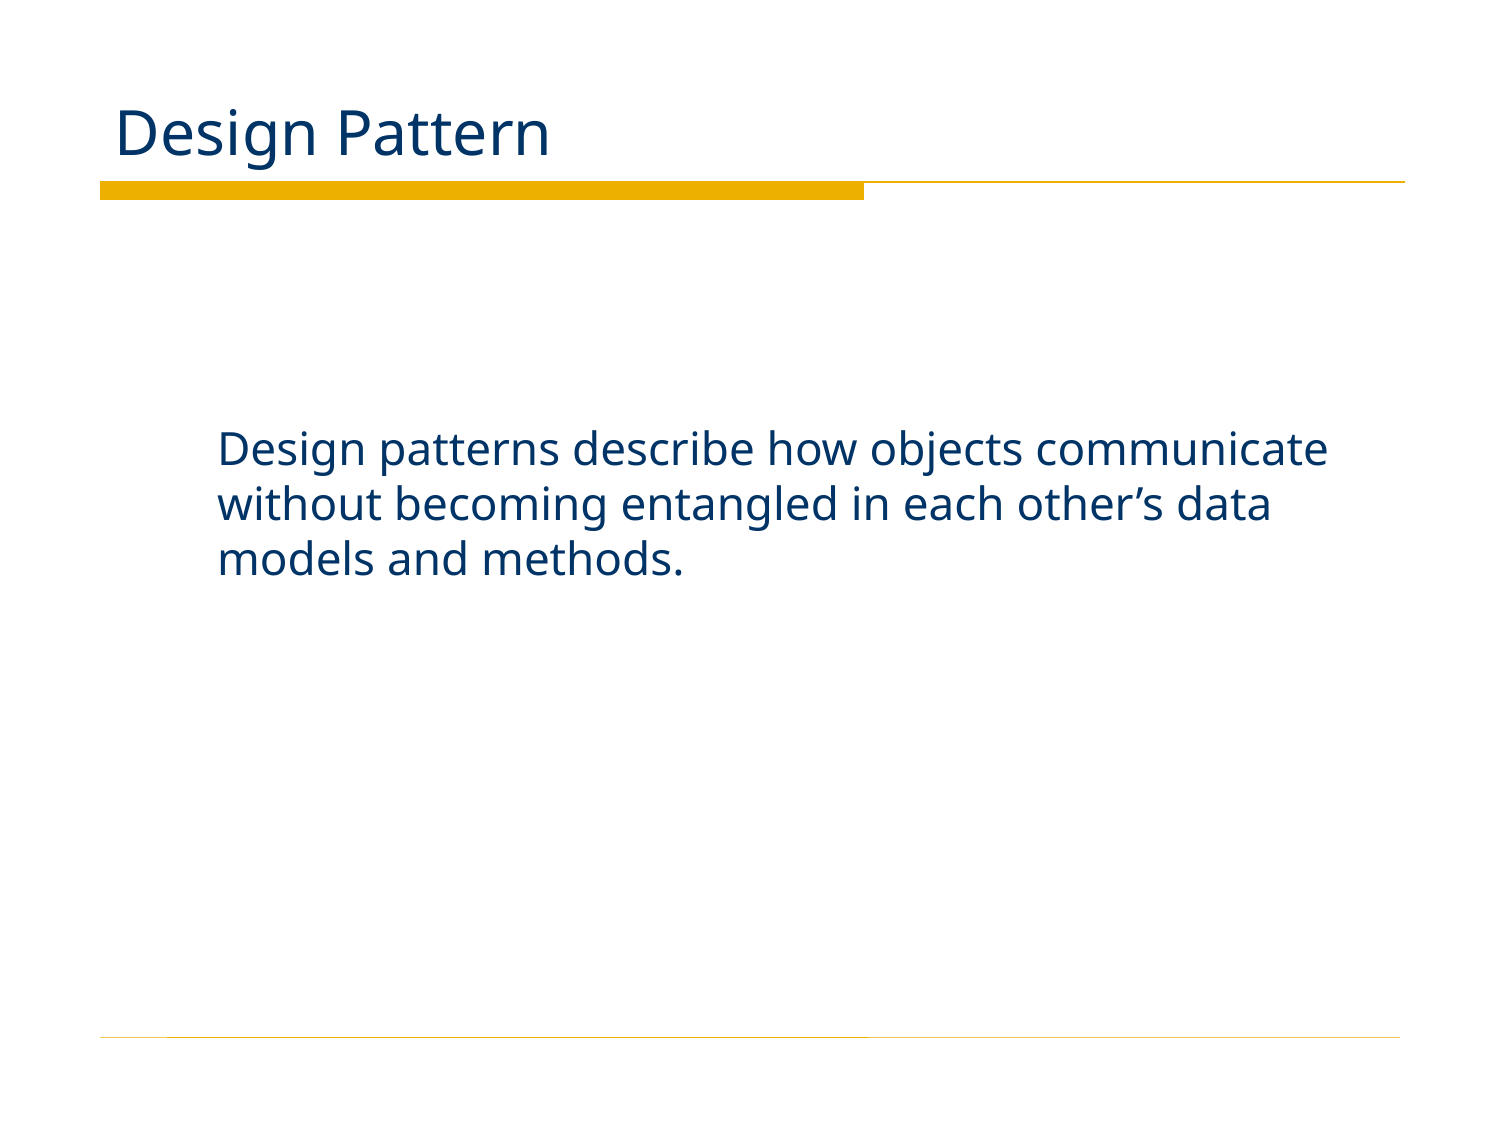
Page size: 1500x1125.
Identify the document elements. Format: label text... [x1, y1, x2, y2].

list Design patterns describe how objects communicate without becoming entangled in each other’s data models and methods. [124, 412, 1438, 726]
title Design Pattern [99, 24, 1413, 176]
